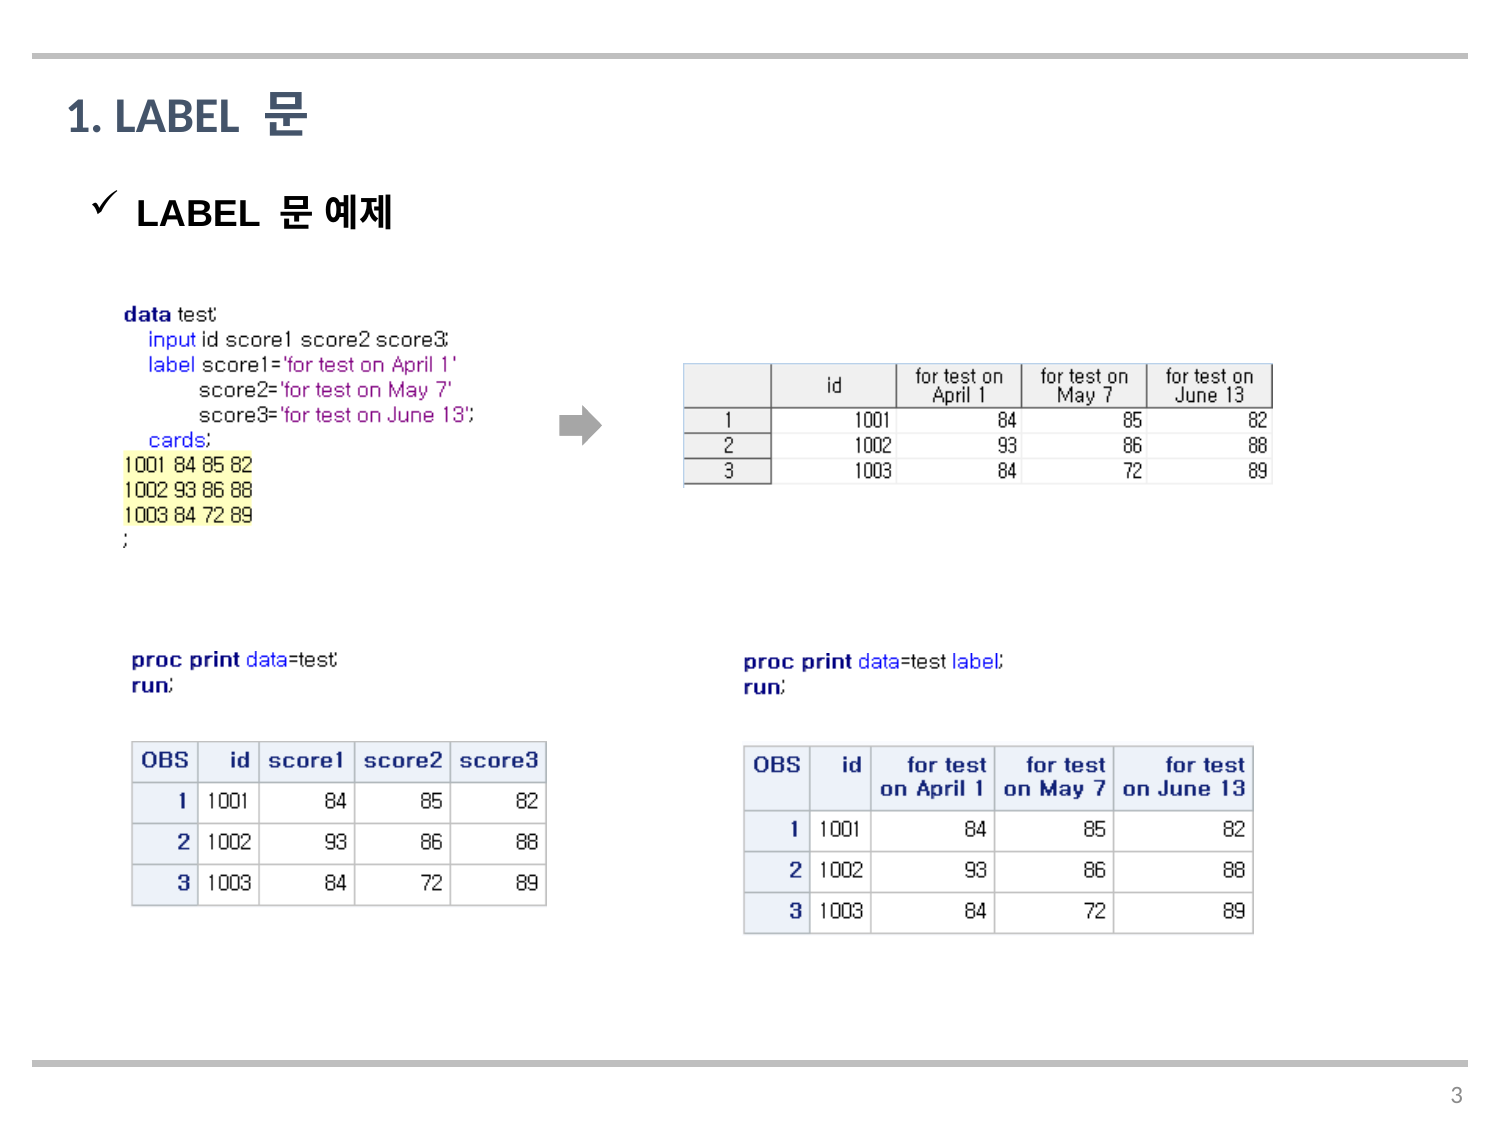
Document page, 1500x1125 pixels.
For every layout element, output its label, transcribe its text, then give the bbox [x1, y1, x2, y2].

picture [130, 651, 343, 696]
picture [122, 303, 479, 548]
picture [742, 652, 1007, 696]
picture [742, 741, 1254, 936]
text_box [557, 399, 606, 452]
text_box 1. LABEL 문 [50, 75, 968, 151]
text_box LABEL 문 예제 [74, 158, 604, 241]
picture [683, 363, 1273, 488]
picture [130, 741, 547, 908]
